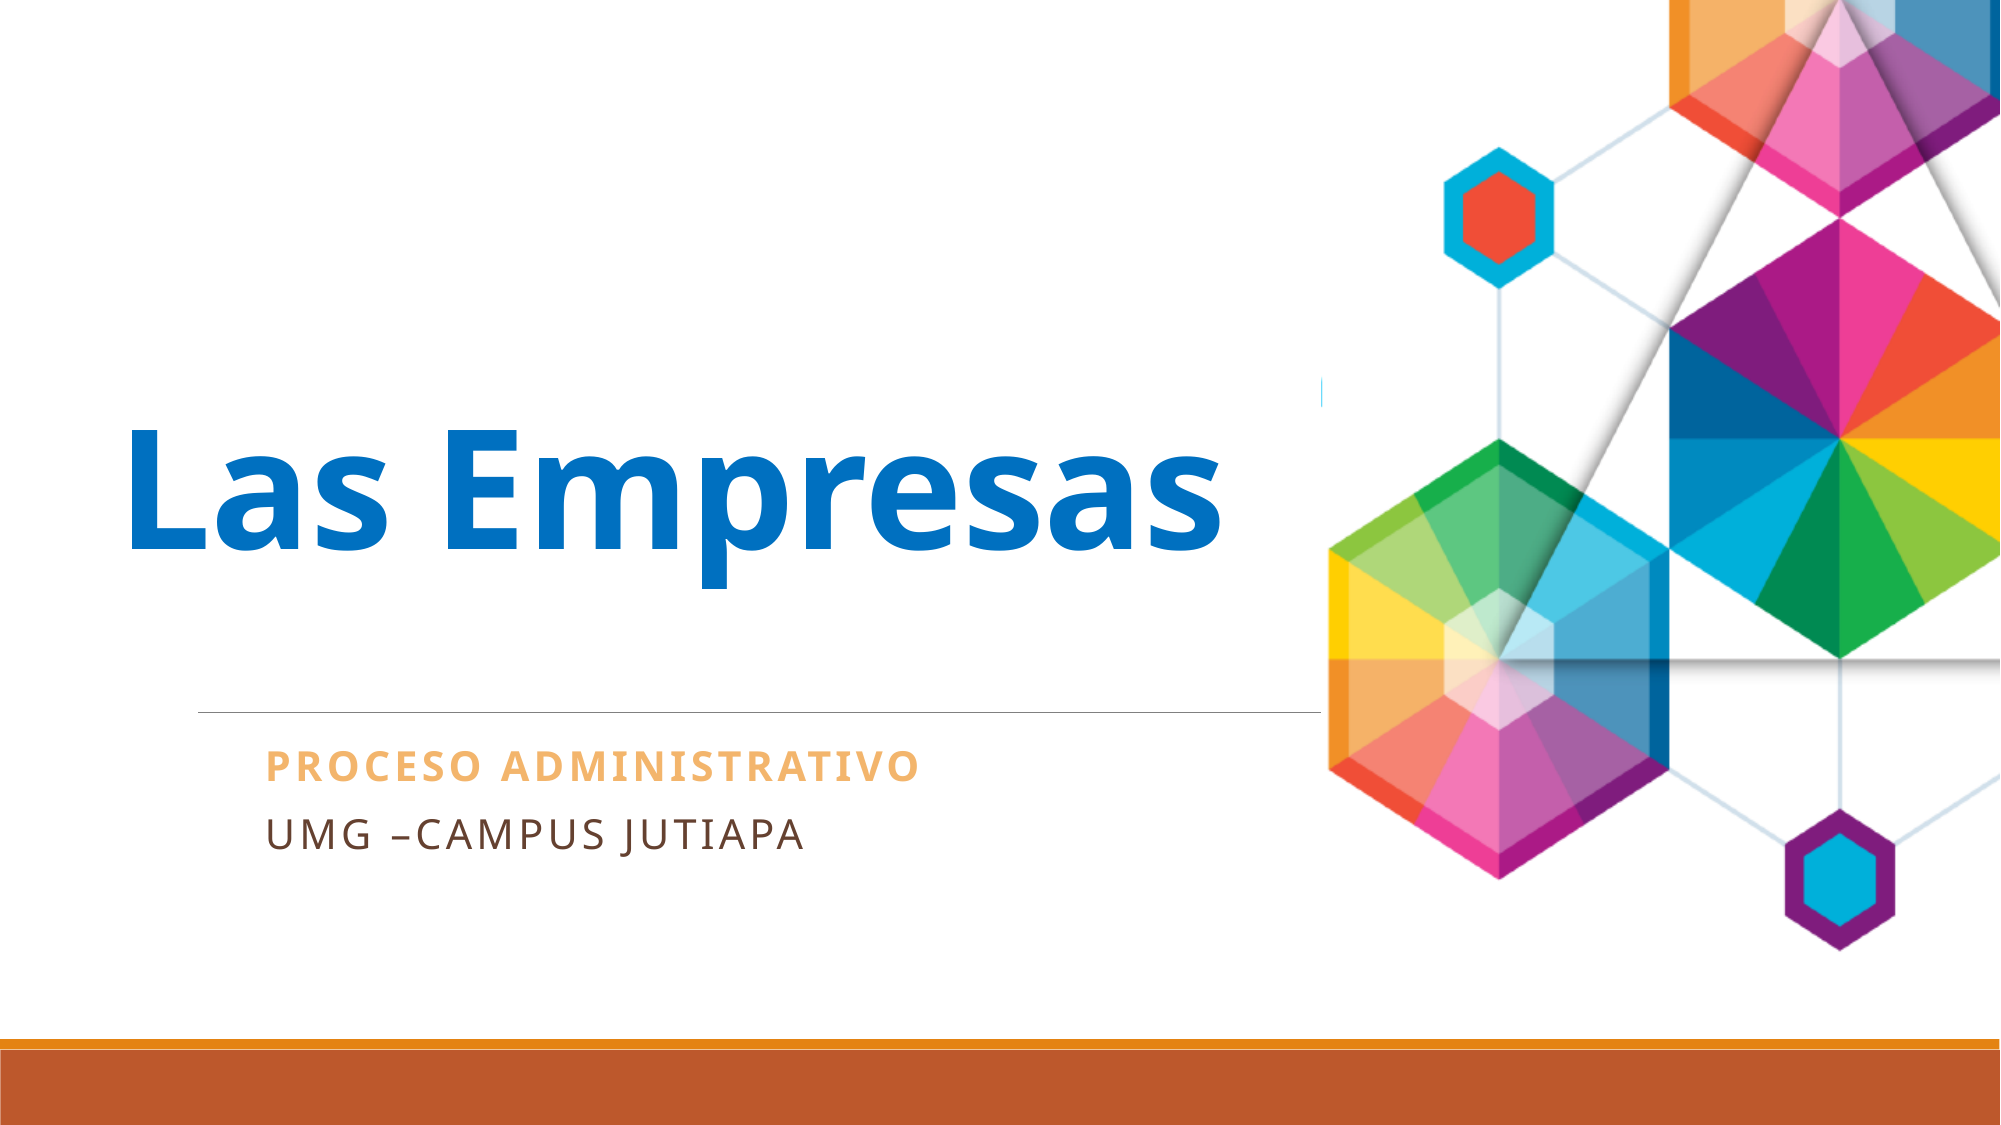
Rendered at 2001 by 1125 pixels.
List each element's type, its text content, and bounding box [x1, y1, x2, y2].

picture [1321, 0, 2000, 990]
title Las Empresas [102, 199, 1318, 591]
subtitle Proceso administrativo UMG –Campus jutiapa [249, 594, 1175, 867]
